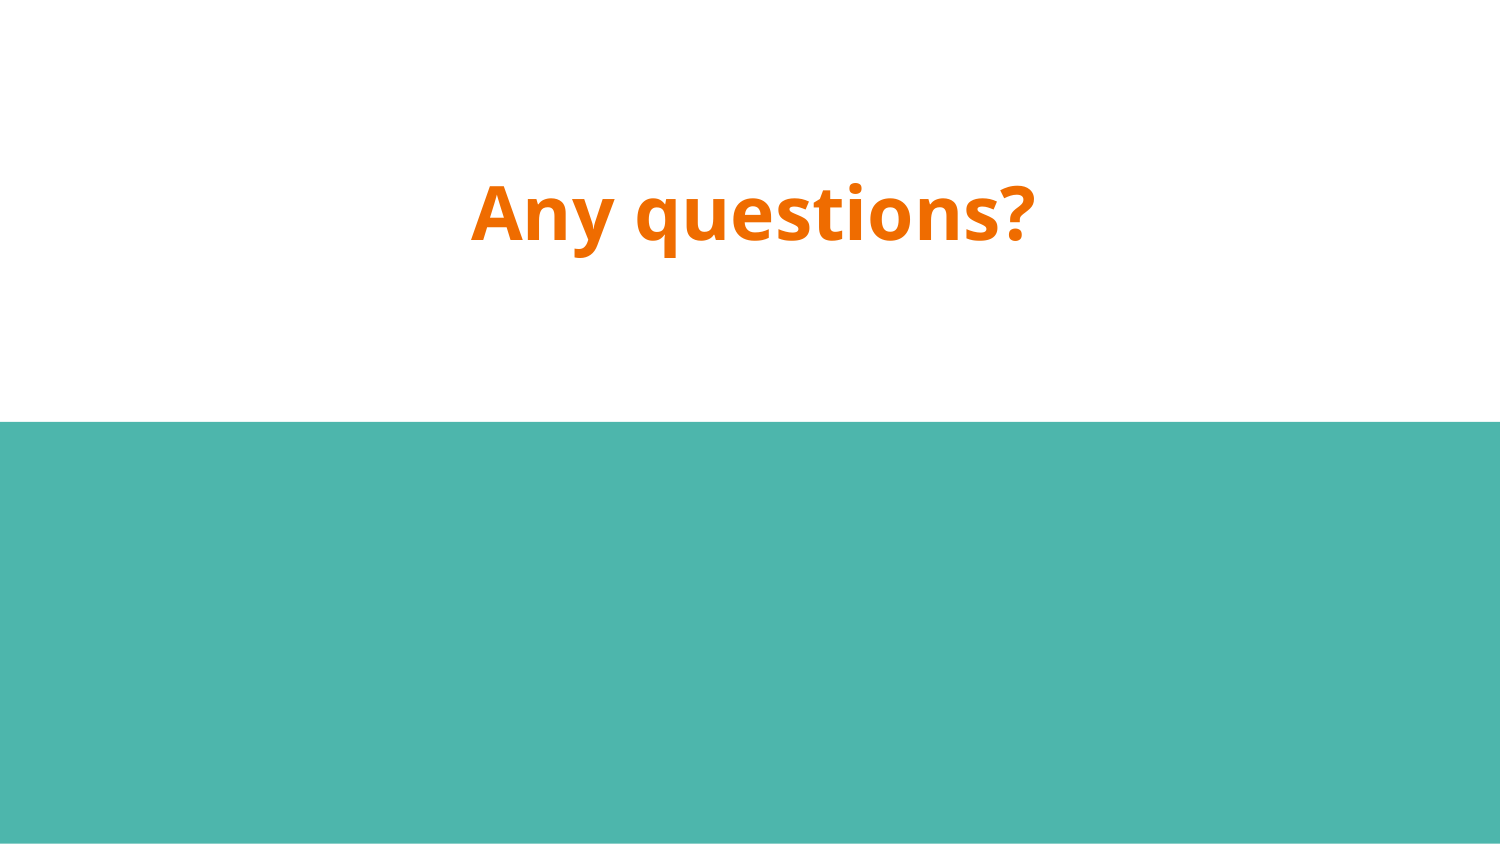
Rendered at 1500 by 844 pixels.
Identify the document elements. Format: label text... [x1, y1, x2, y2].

title Any questions? [51, 133, 1458, 289]
